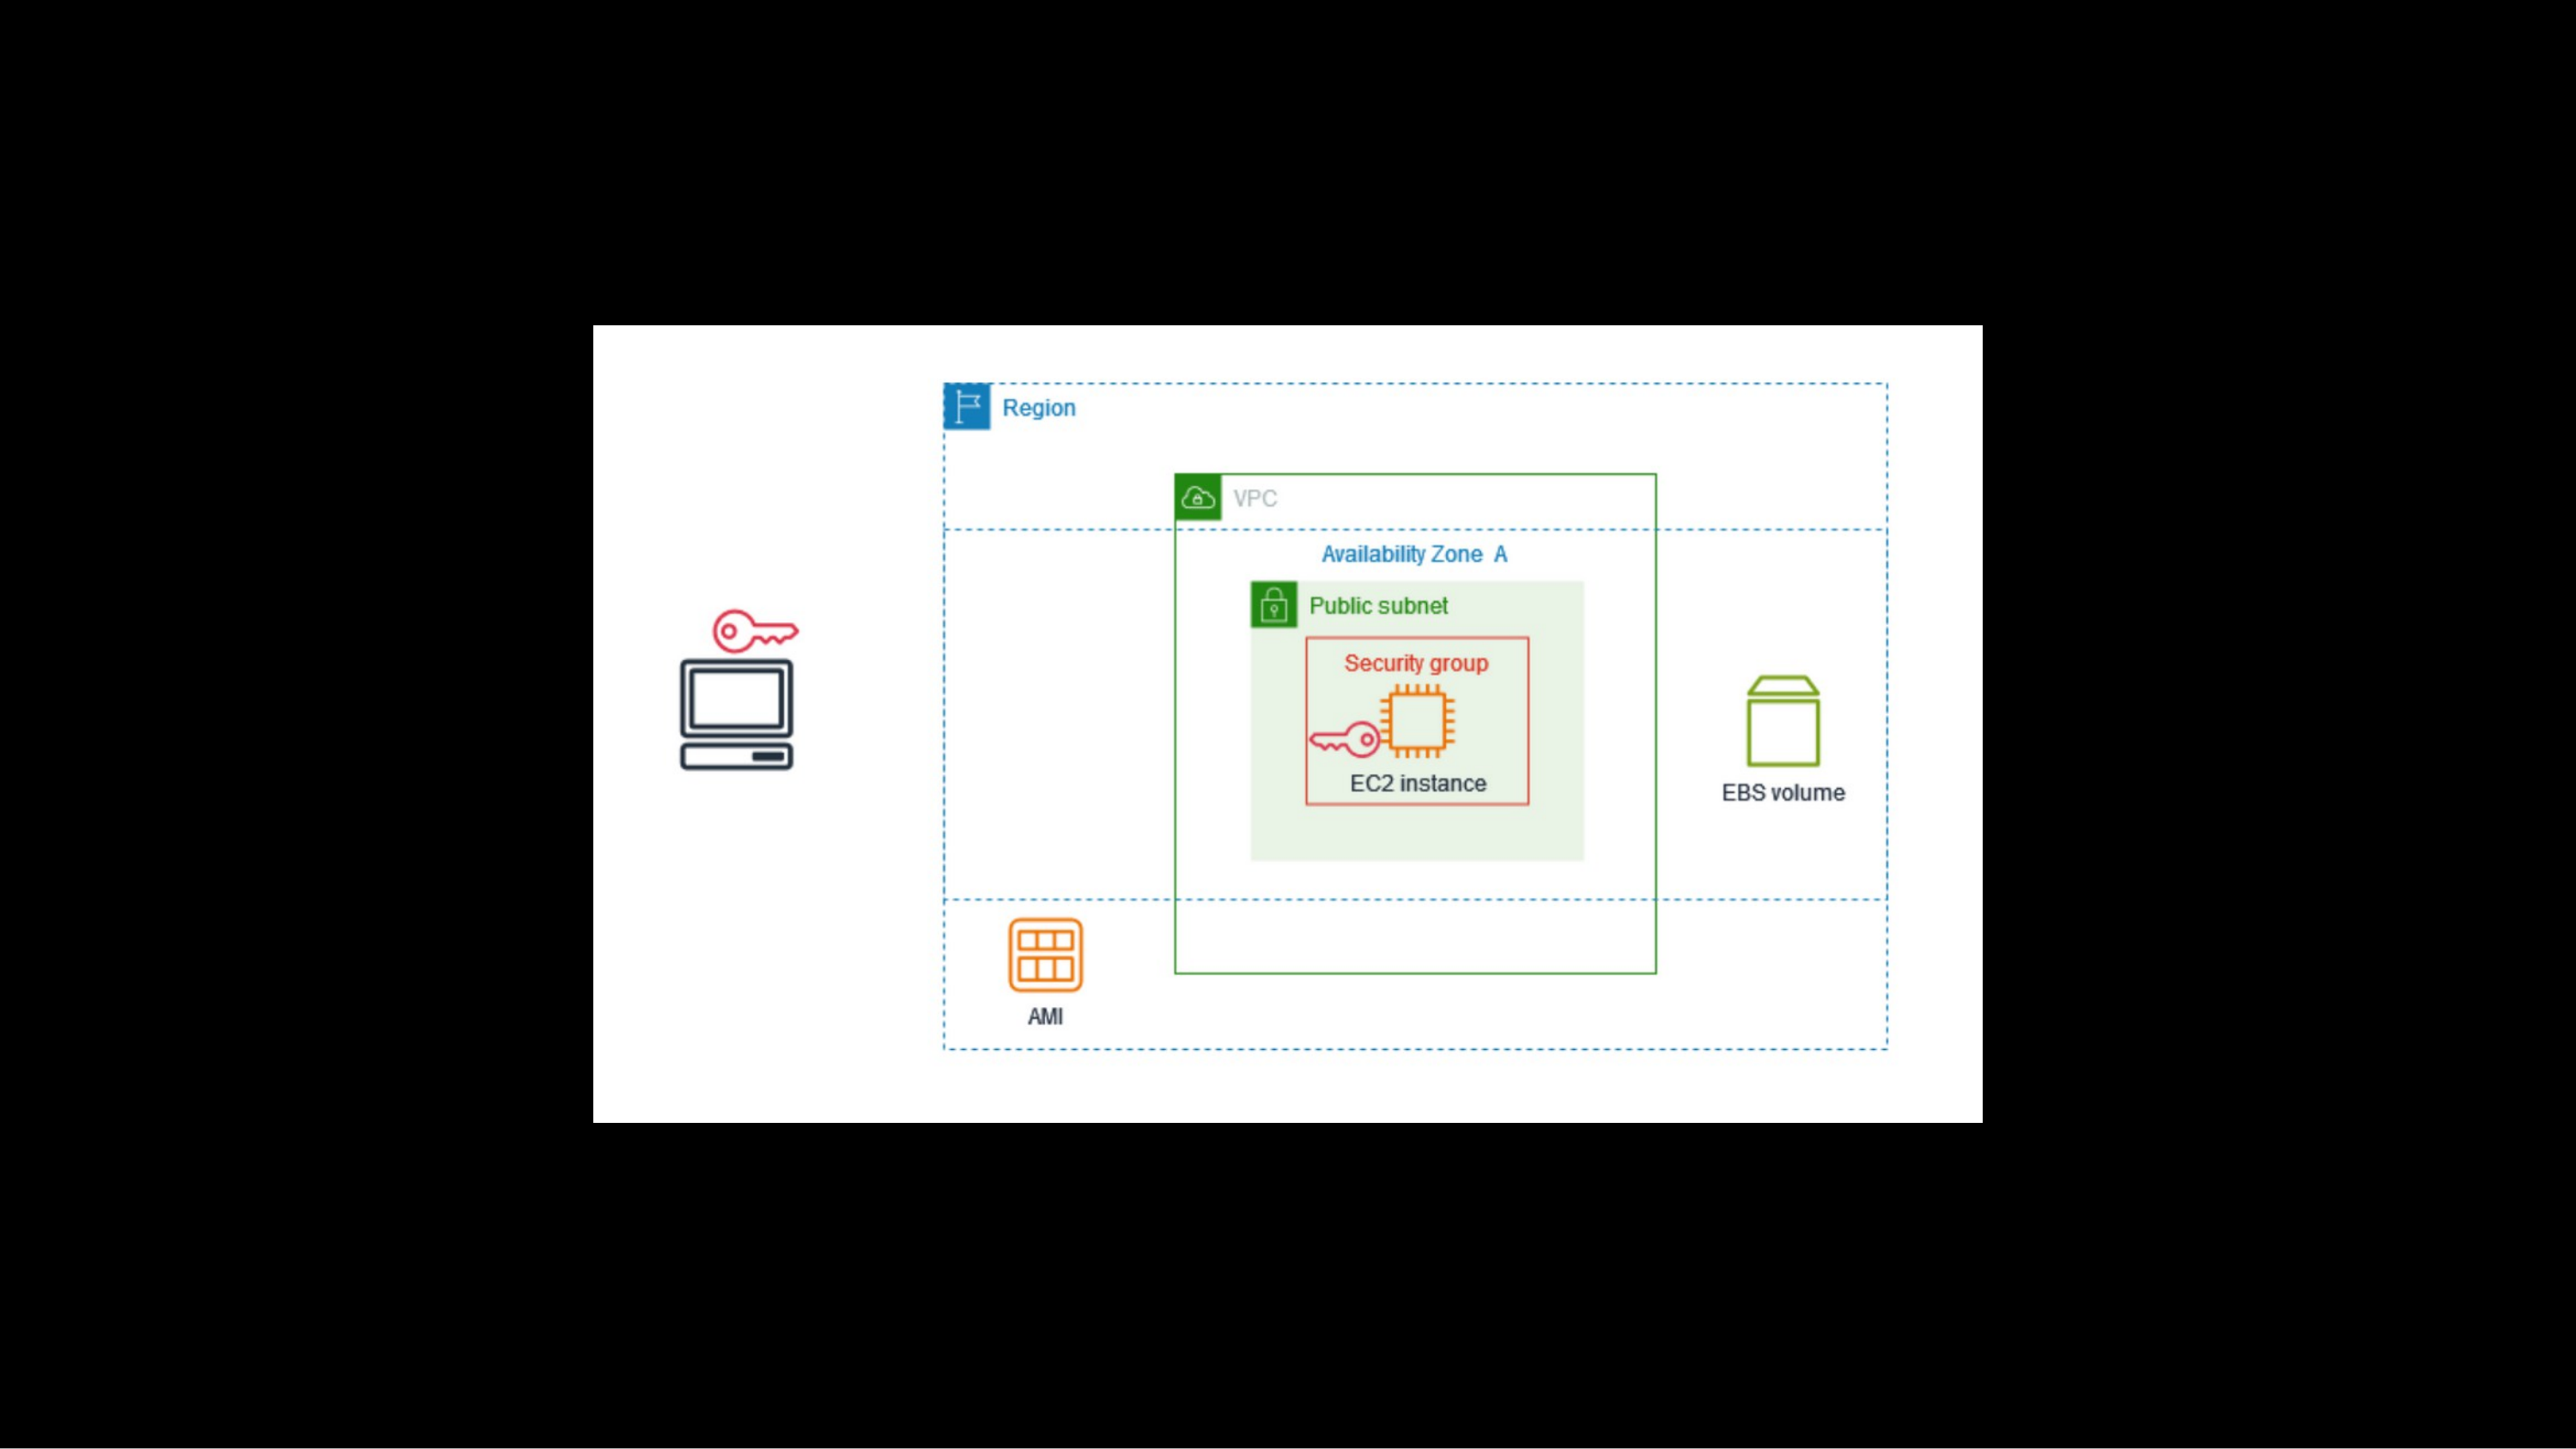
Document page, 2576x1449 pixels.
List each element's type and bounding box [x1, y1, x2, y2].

picture [593, 325, 1983, 1124]
